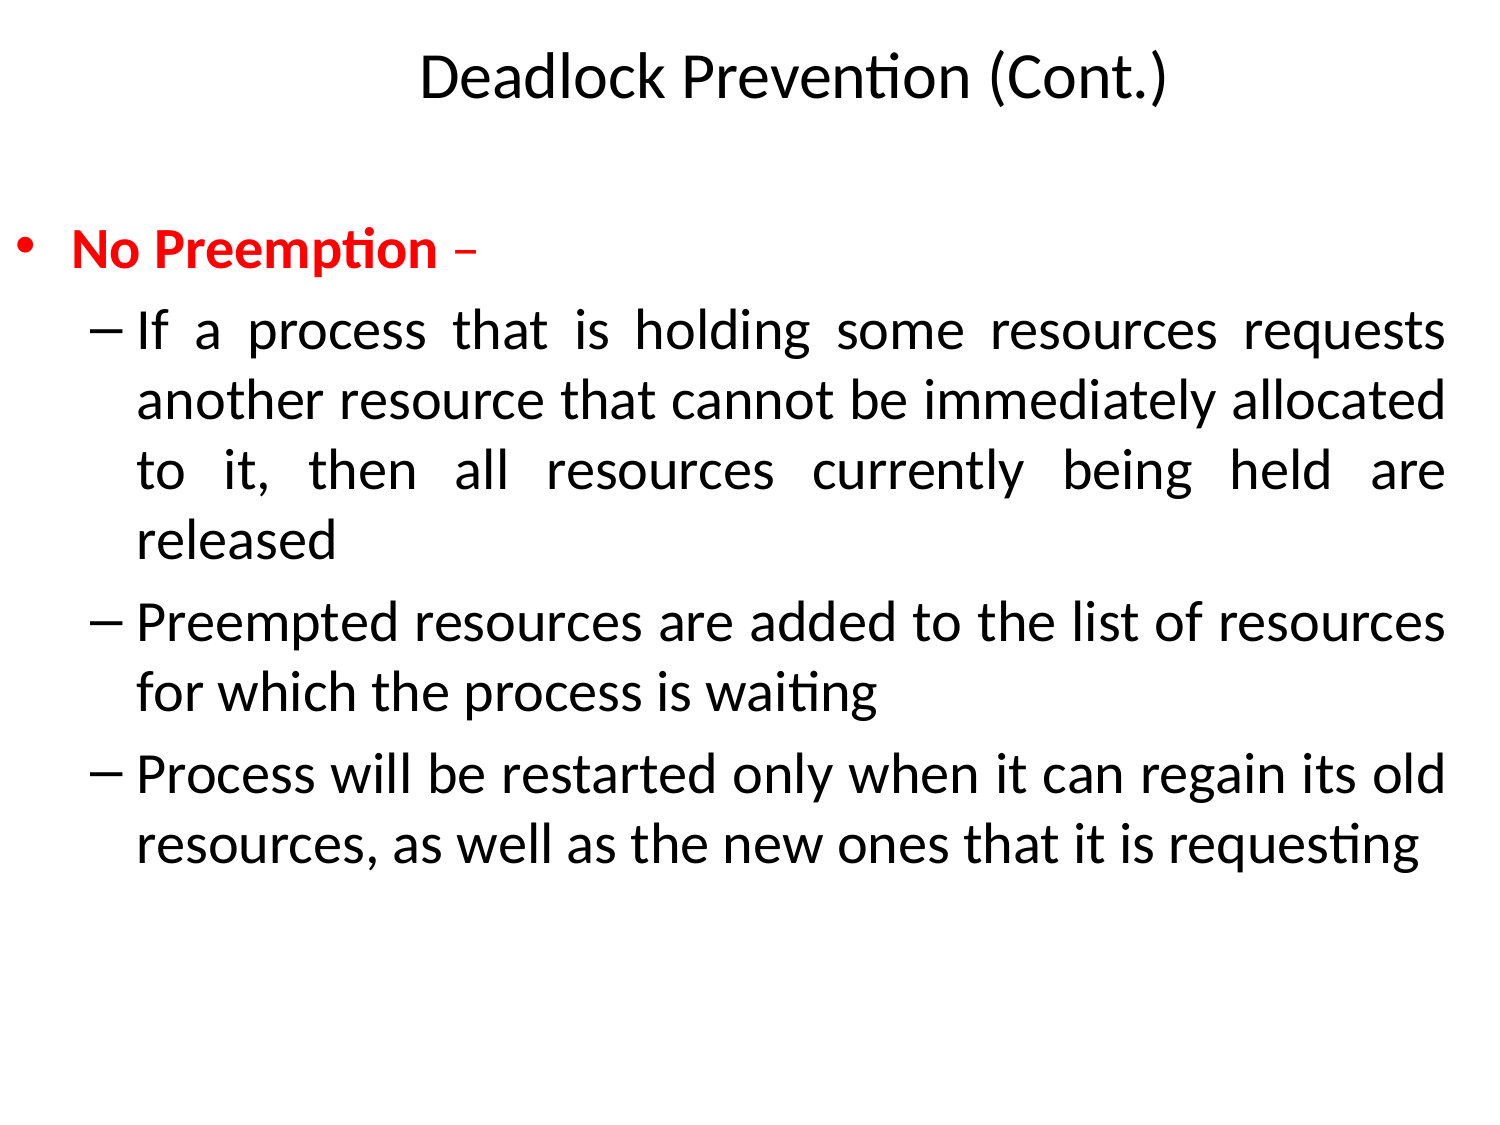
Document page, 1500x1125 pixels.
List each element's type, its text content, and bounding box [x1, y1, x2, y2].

list No Preemption – If a process that is holding some resources requests another resource that cannot be immediately allocated to it, then all resources currently being held are released Preempted resources are added to the list of resources for which the process is waiting Process will be restarted only when it can regain its old resources, as well as the new ones that it is requesting [0, 202, 1463, 1100]
title Deadlock Prevention (Cont.) [164, 24, 1425, 120]
